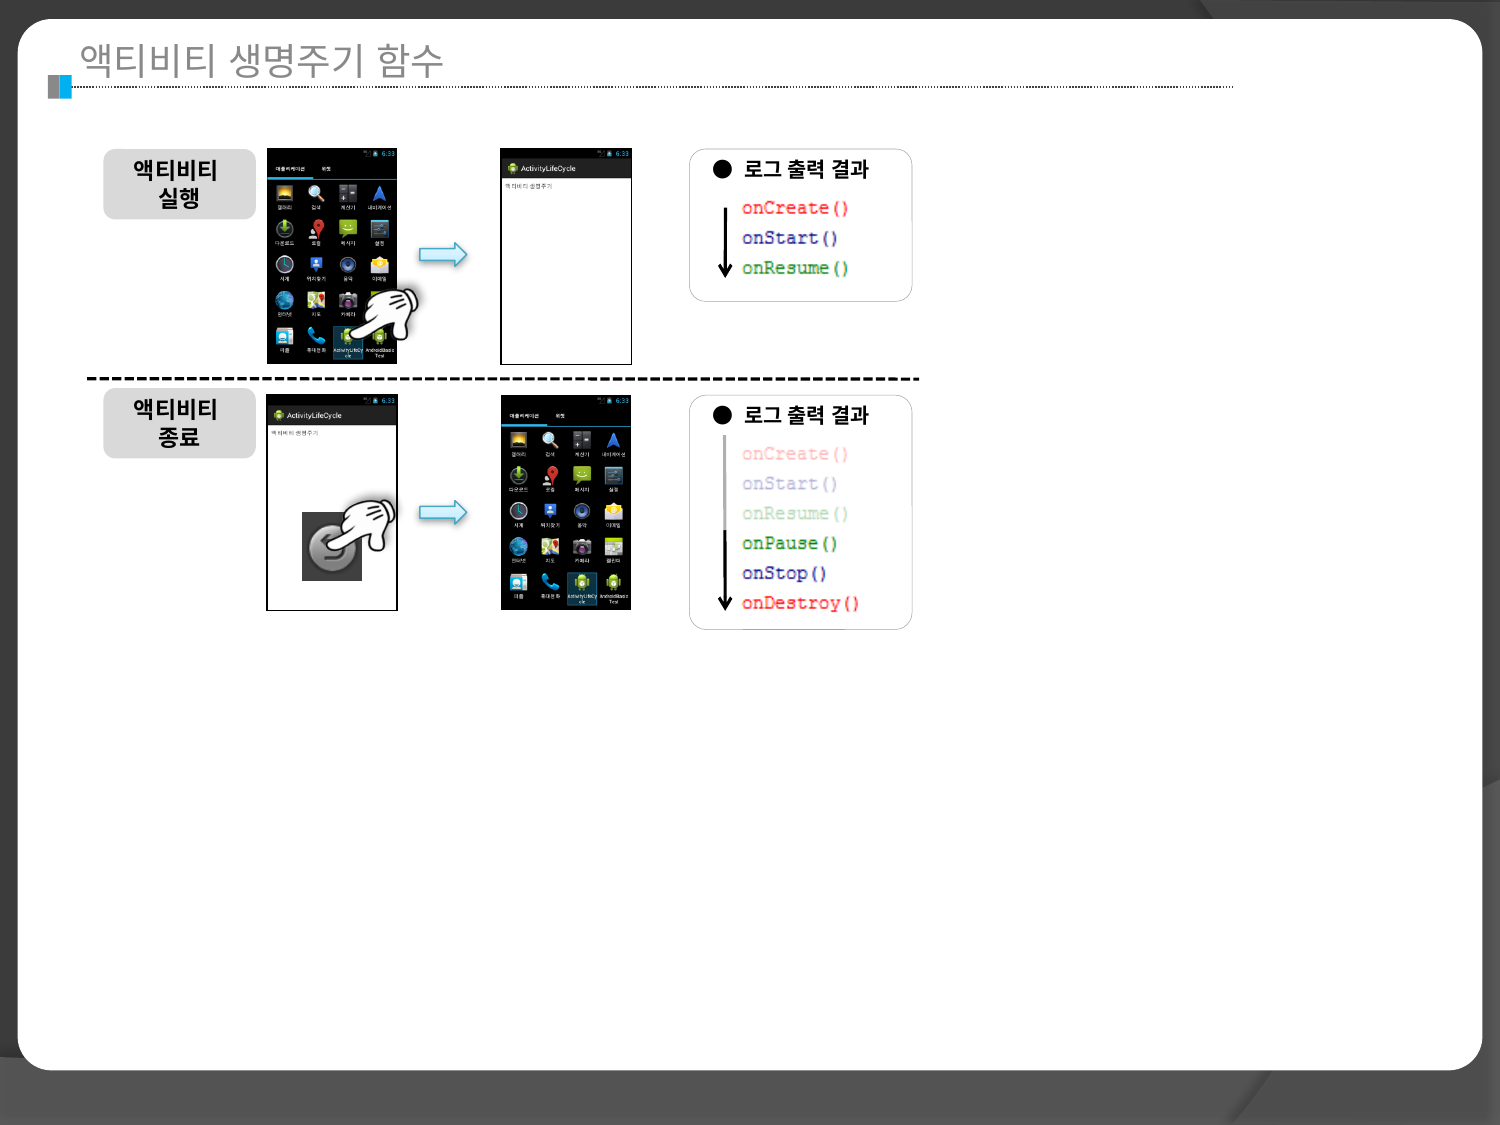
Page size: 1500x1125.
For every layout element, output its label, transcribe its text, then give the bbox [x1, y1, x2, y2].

text_box 액티비티 생명주기 함수 [64, 30, 798, 64]
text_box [47, 74, 1235, 99]
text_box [689, 622, 913, 630]
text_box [86, 378, 920, 611]
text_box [103, 148, 632, 365]
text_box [689, 148, 913, 302]
